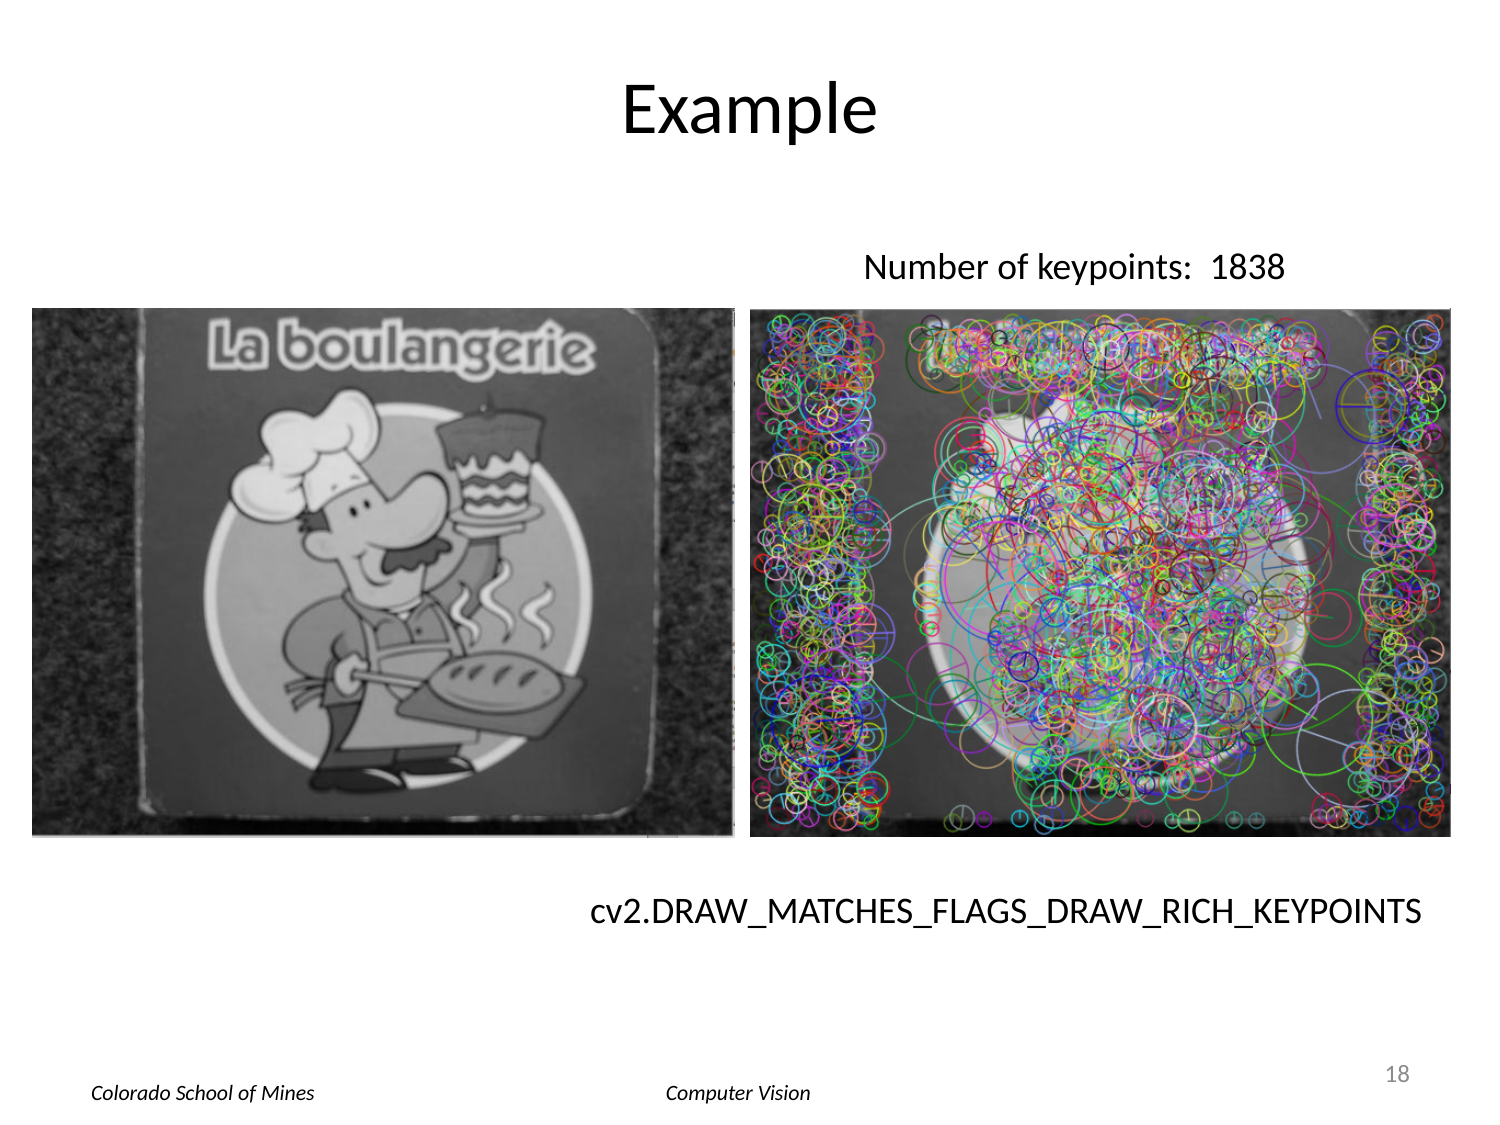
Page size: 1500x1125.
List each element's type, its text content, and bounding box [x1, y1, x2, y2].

picture [32, 308, 735, 838]
slide_number 18 [1074, 1042, 1425, 1103]
picture [749, 308, 1451, 837]
title Example [75, 45, 1425, 163]
text_box Number of keypoints: 1838 [848, 235, 1301, 295]
text_box cv2.DRAW_MATCHES_FLAGS_DRAW_RICH_KEYPOINTS [575, 878, 1500, 939]
